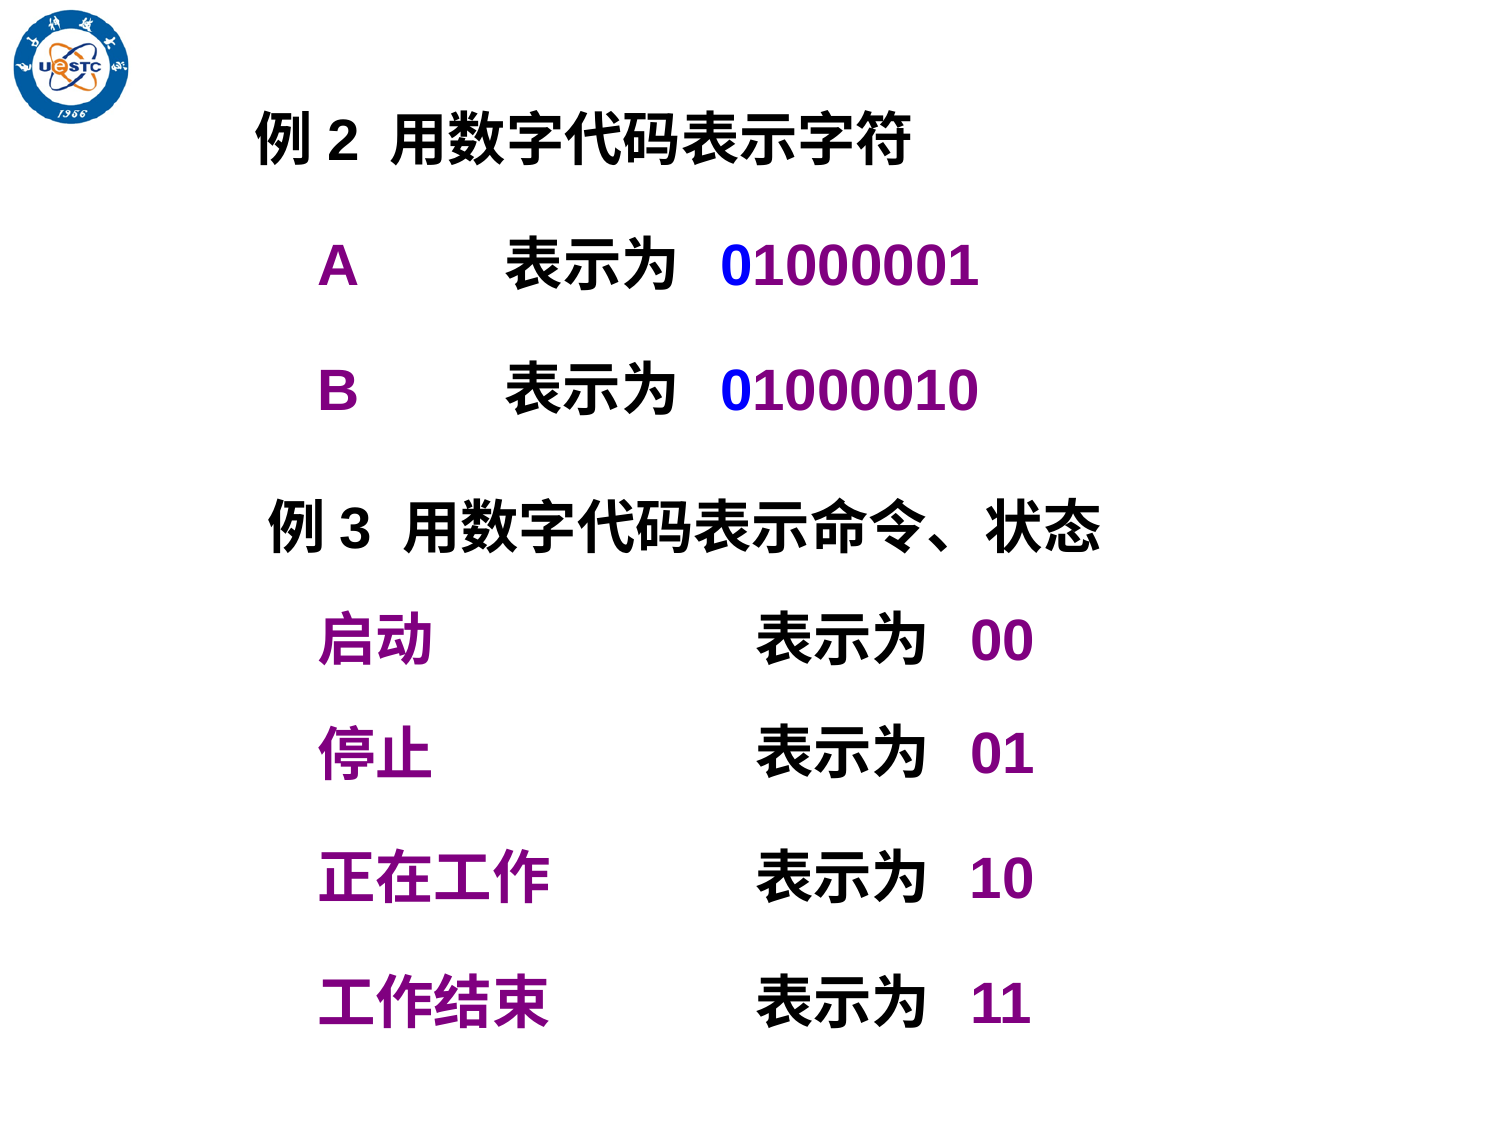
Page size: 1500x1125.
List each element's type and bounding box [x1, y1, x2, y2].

text_box [239, 94, 1278, 432]
picture [6, 8, 136, 126]
text_box [252, 482, 1391, 1038]
